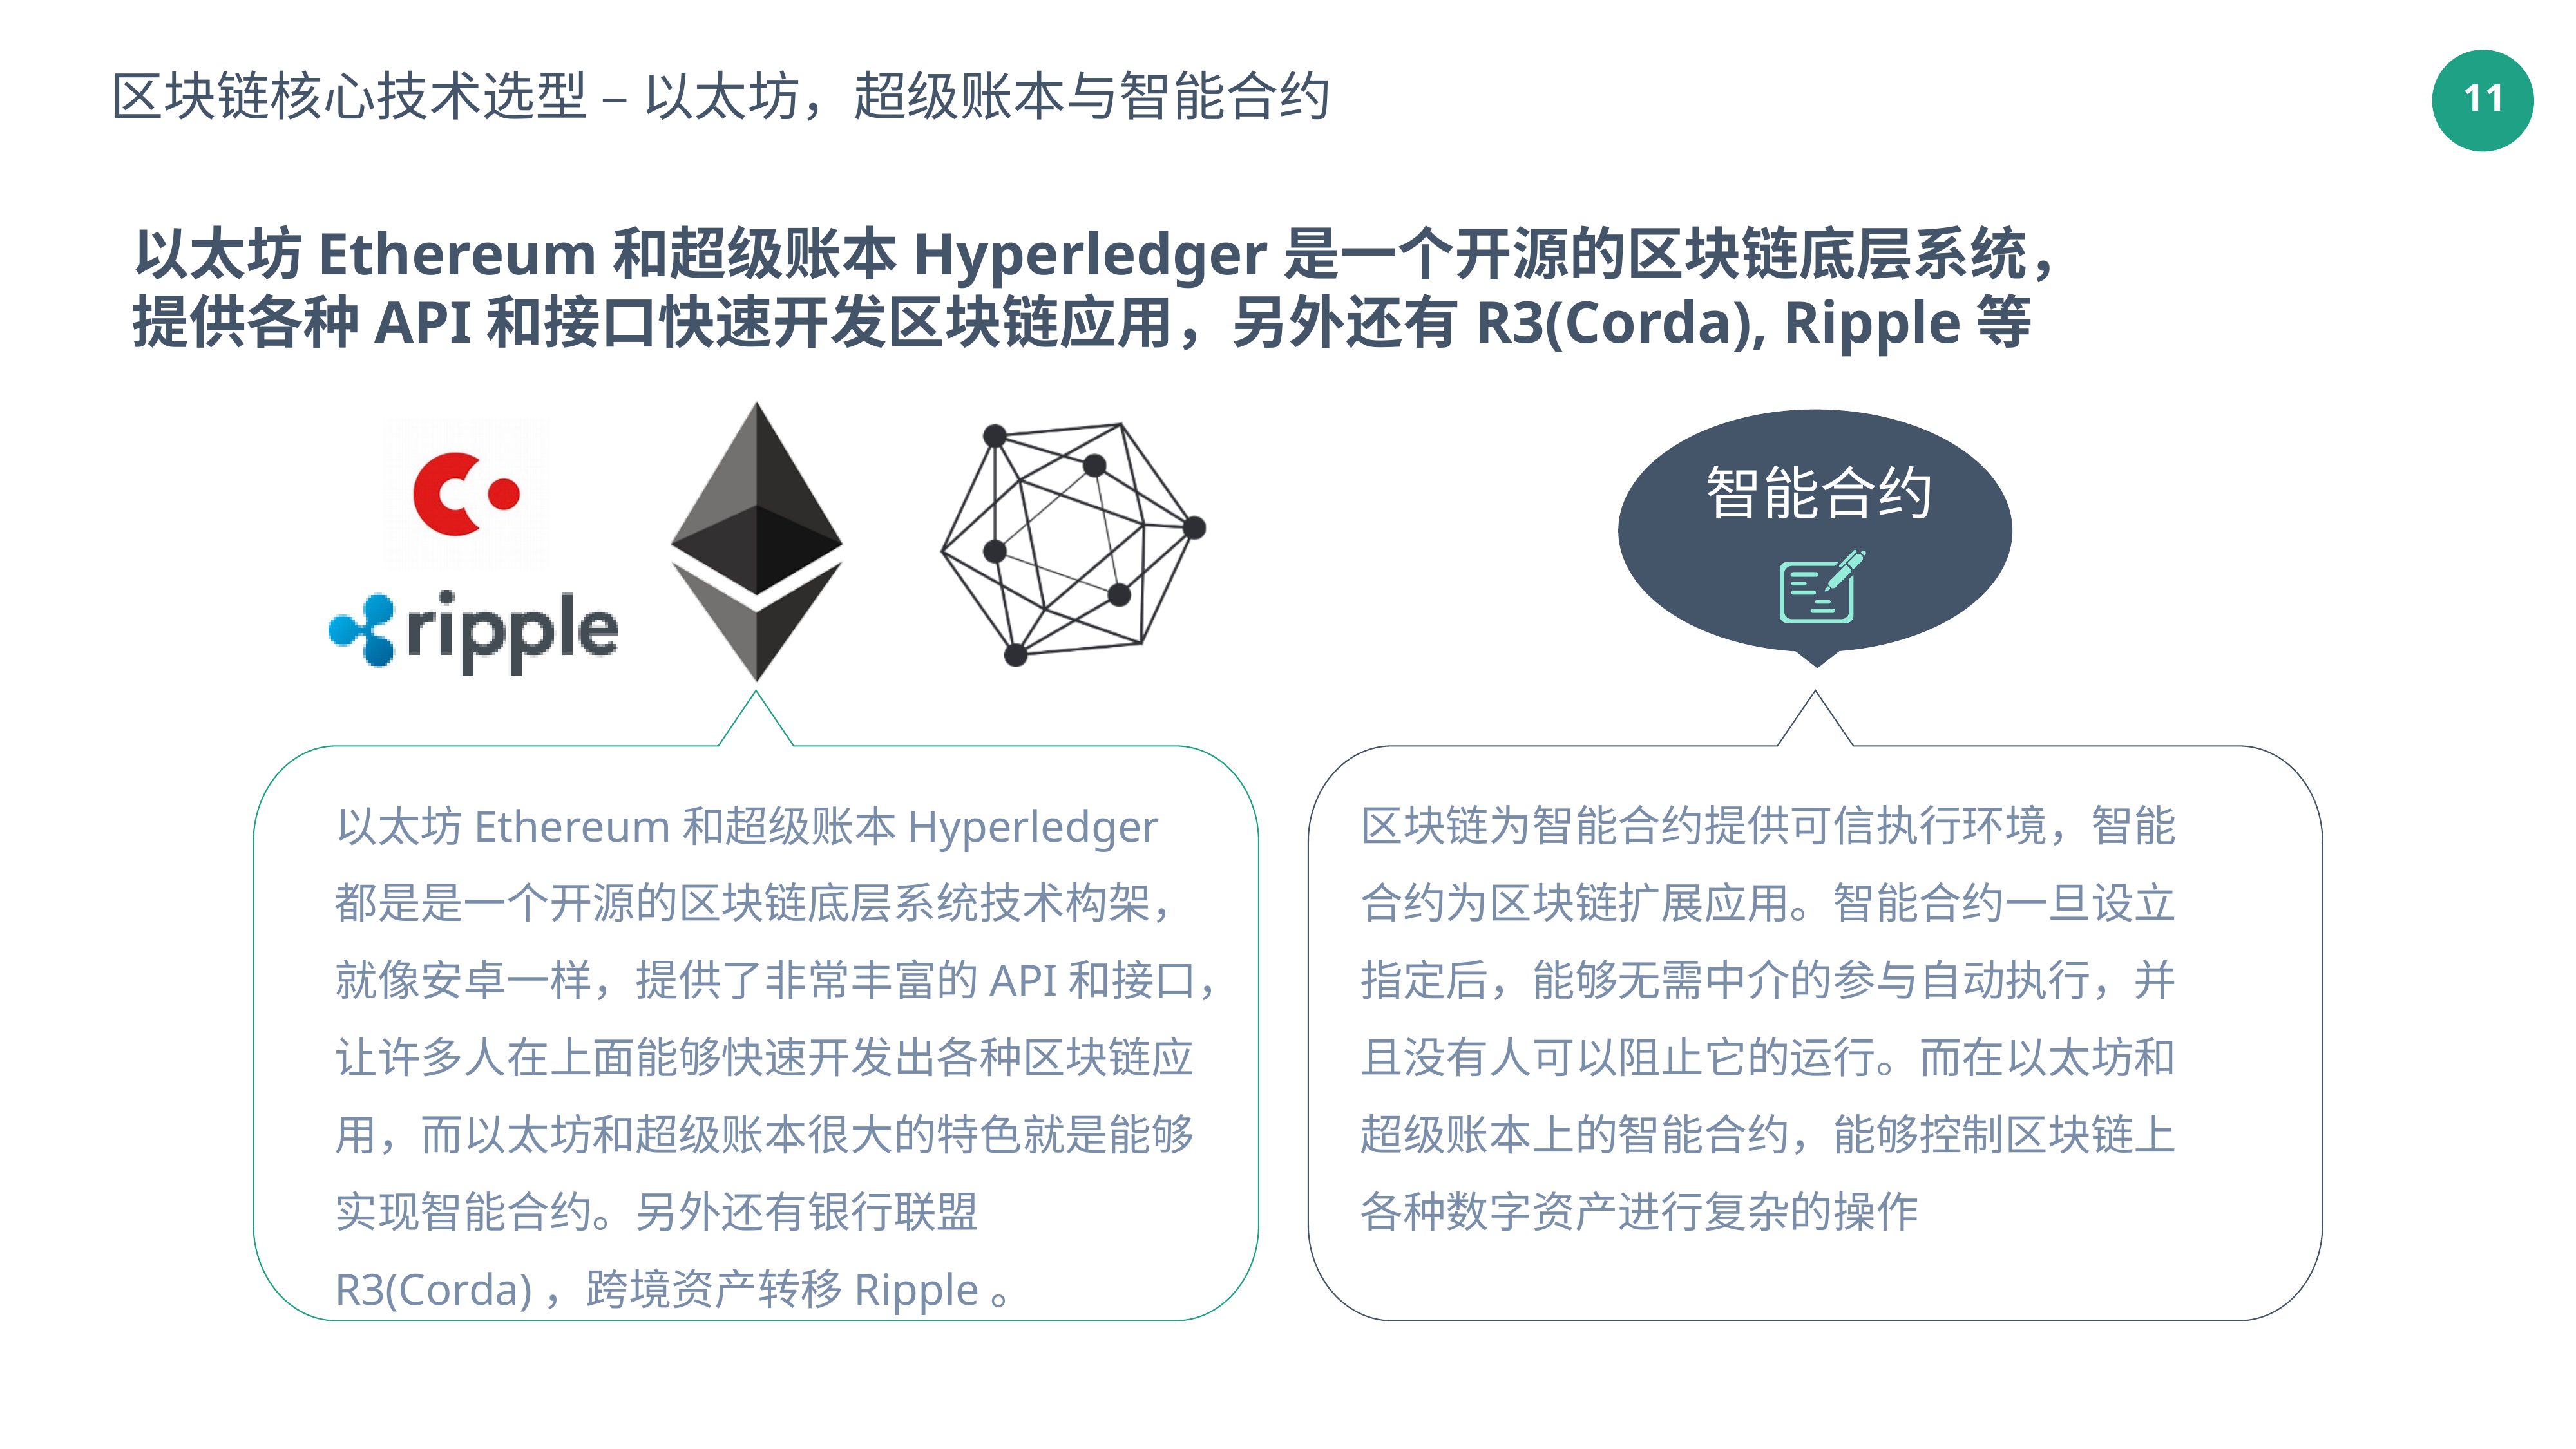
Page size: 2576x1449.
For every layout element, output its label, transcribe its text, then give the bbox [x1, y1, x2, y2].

picture [383, 419, 550, 570]
text_box [48, 386, 2504, 1395]
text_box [1618, 409, 2013, 668]
text_box [253, 729, 1259, 1321]
text_box 以太坊Ethereum和超级账本Hyperledger都是是一个开源的区块链底层系统技术构架，就像安卓一样，提供了非常丰富的API和接口，让许多人在上面能够快速开发出各种区块链应用，而以太坊和超级账本很大的特色就是能够实现智能合约。另外还有银行联盟R3(Corda)，跨境资产转移Ripple。 [334, 773, 1198, 1314]
text_box 区块链核心技术选型 – 以太坊，超级账本与智能合约 [91, 59, 2095, 137]
text_box 以太坊Ethereum和超级账本Hyperledger是一个开源的区块链底层系统， 提供各种API和接口快速开发区块链应用，另外还有R3(Corda), Ripple等 [131, 217, 2424, 355]
picture [326, 355, 1208, 729]
text_box [1307, 689, 2323, 1321]
